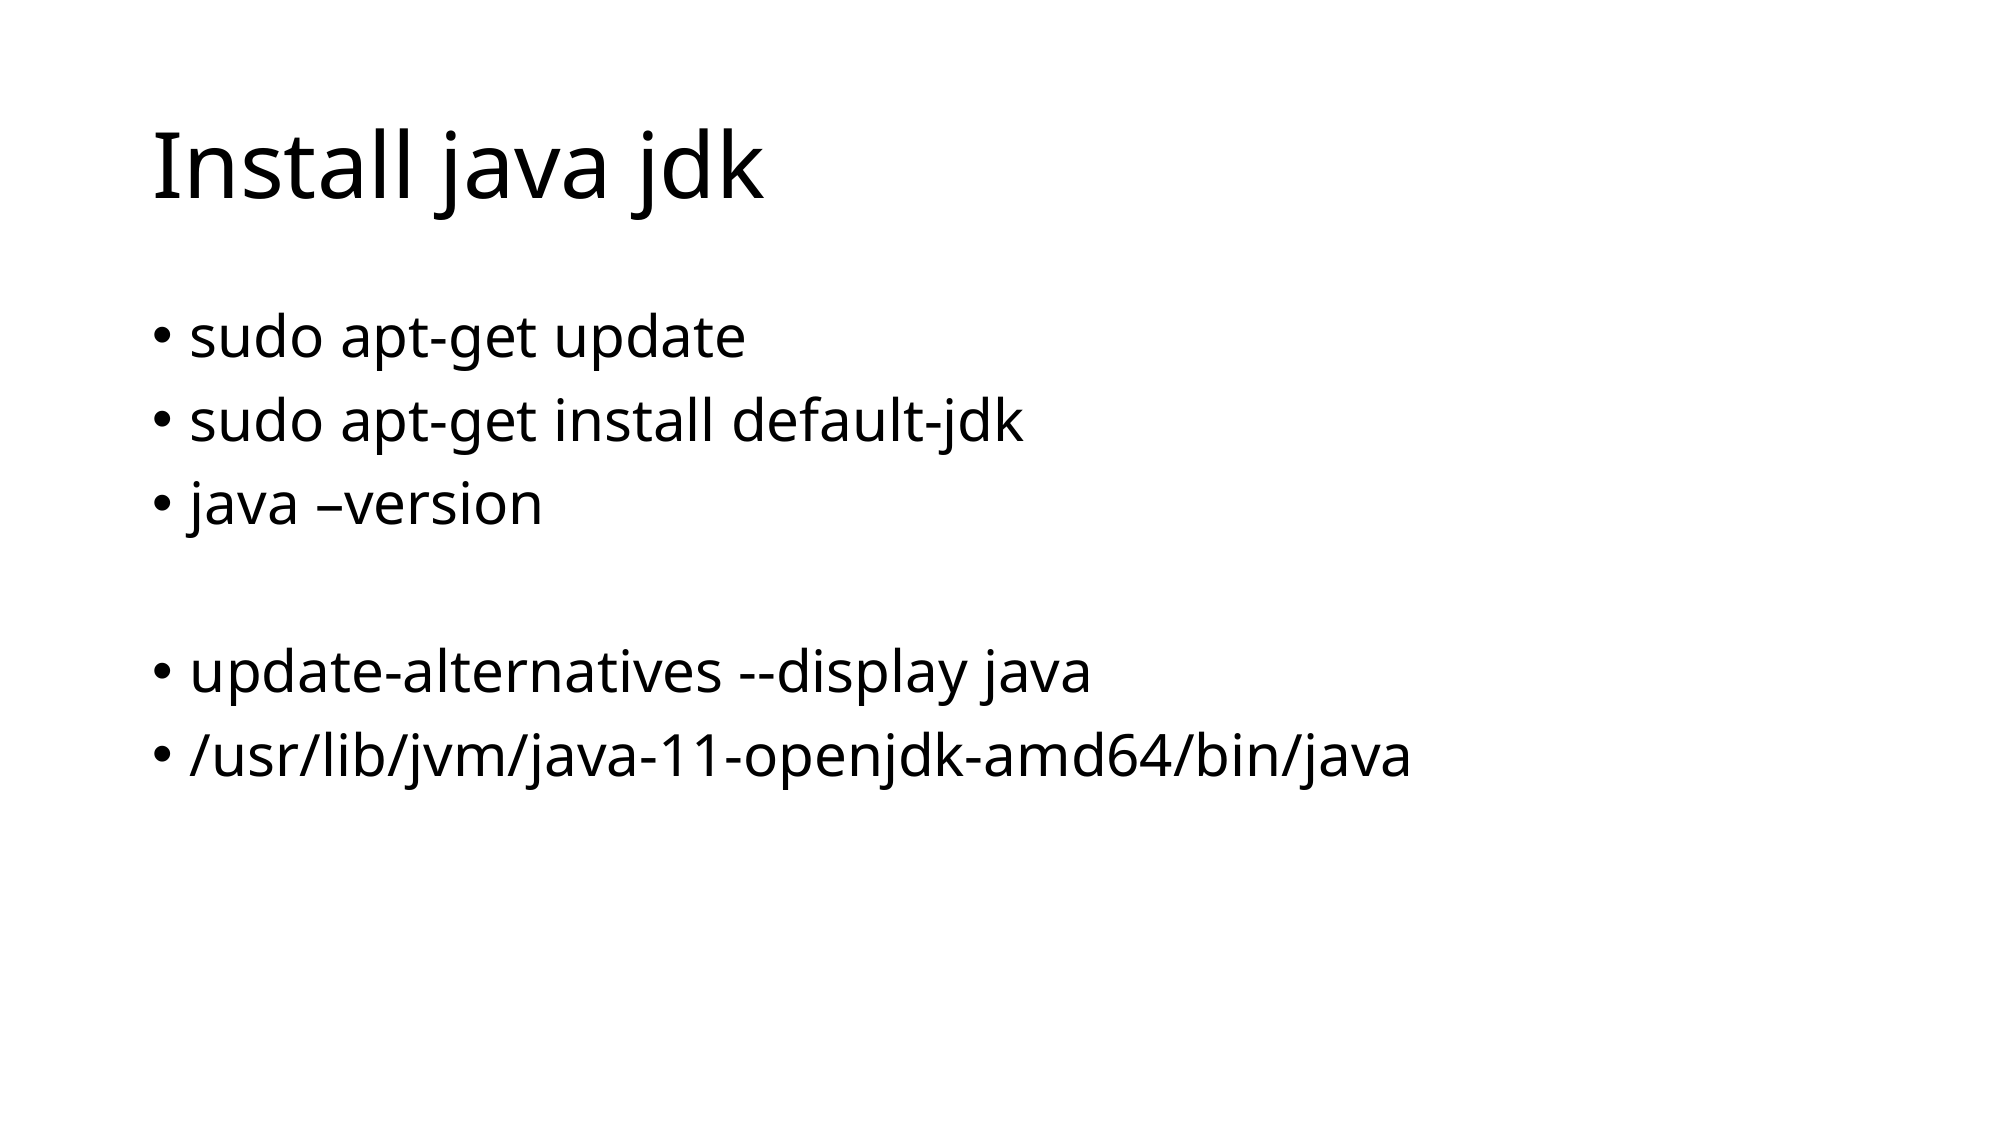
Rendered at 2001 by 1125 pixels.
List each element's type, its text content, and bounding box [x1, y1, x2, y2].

list sudo apt-get update sudo apt-get install default-jdk java –version update-alternatives --display java /usr/lib/jvm/java-11-openjdk-amd64/bin/java [137, 299, 1863, 1014]
title Install java jdk [137, 59, 1863, 278]
